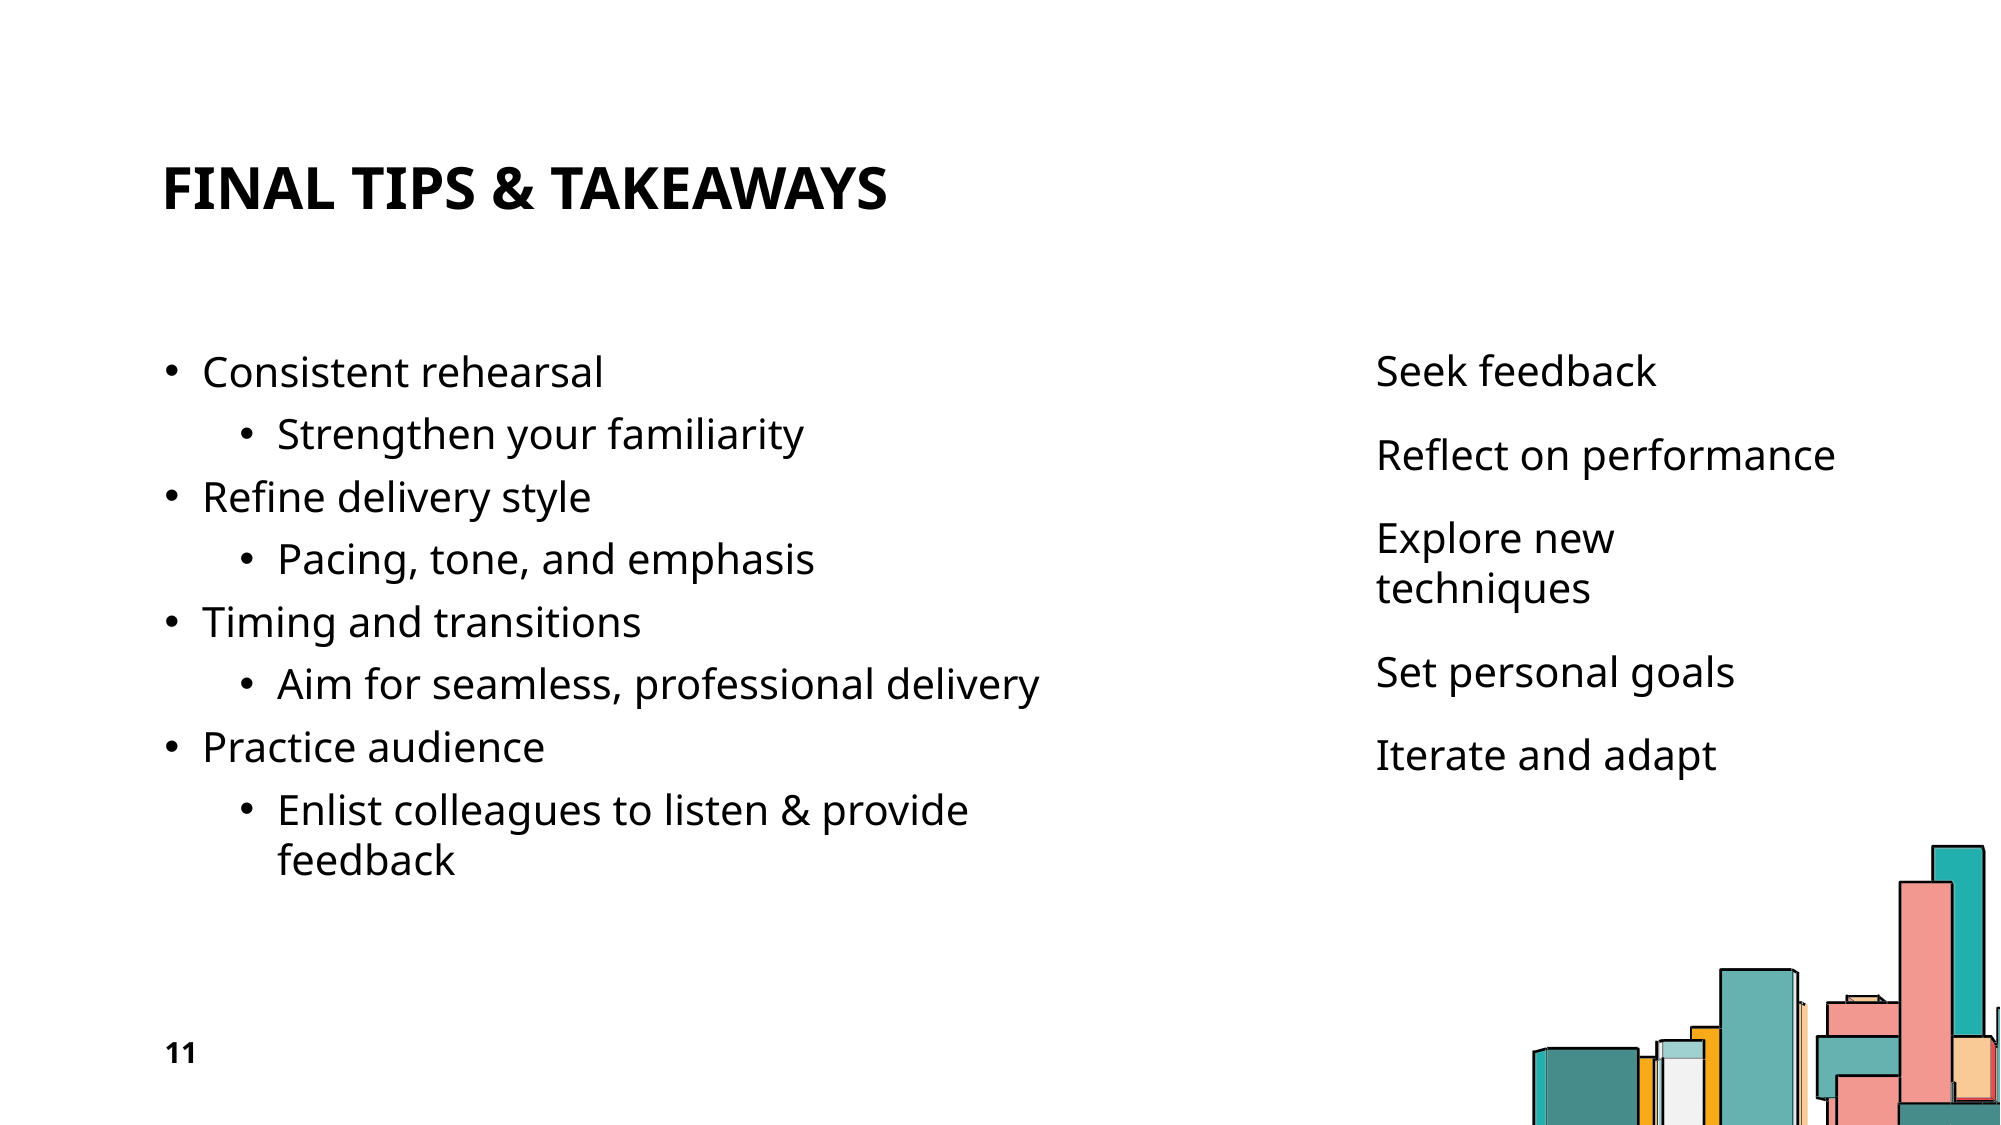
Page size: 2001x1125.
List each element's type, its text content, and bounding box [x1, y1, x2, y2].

title Final tips & takeaways [146, 11, 1854, 230]
picture [1471, 834, 2000, 1125]
slide_number 11 [149, 1024, 588, 1085]
list Seek feedback Reflect on performance Explore new techniques Set personal goals Iterate and adapt [1360, 337, 1854, 943]
list Consistent rehearsal Strengthen your familiarity Refine delivery style Pacing, tone, and emphasis Timing and transitions Aim for seamless, professional delivery Practice audience Enlist colleagues to listen & provide feedback [149, 337, 1166, 943]
